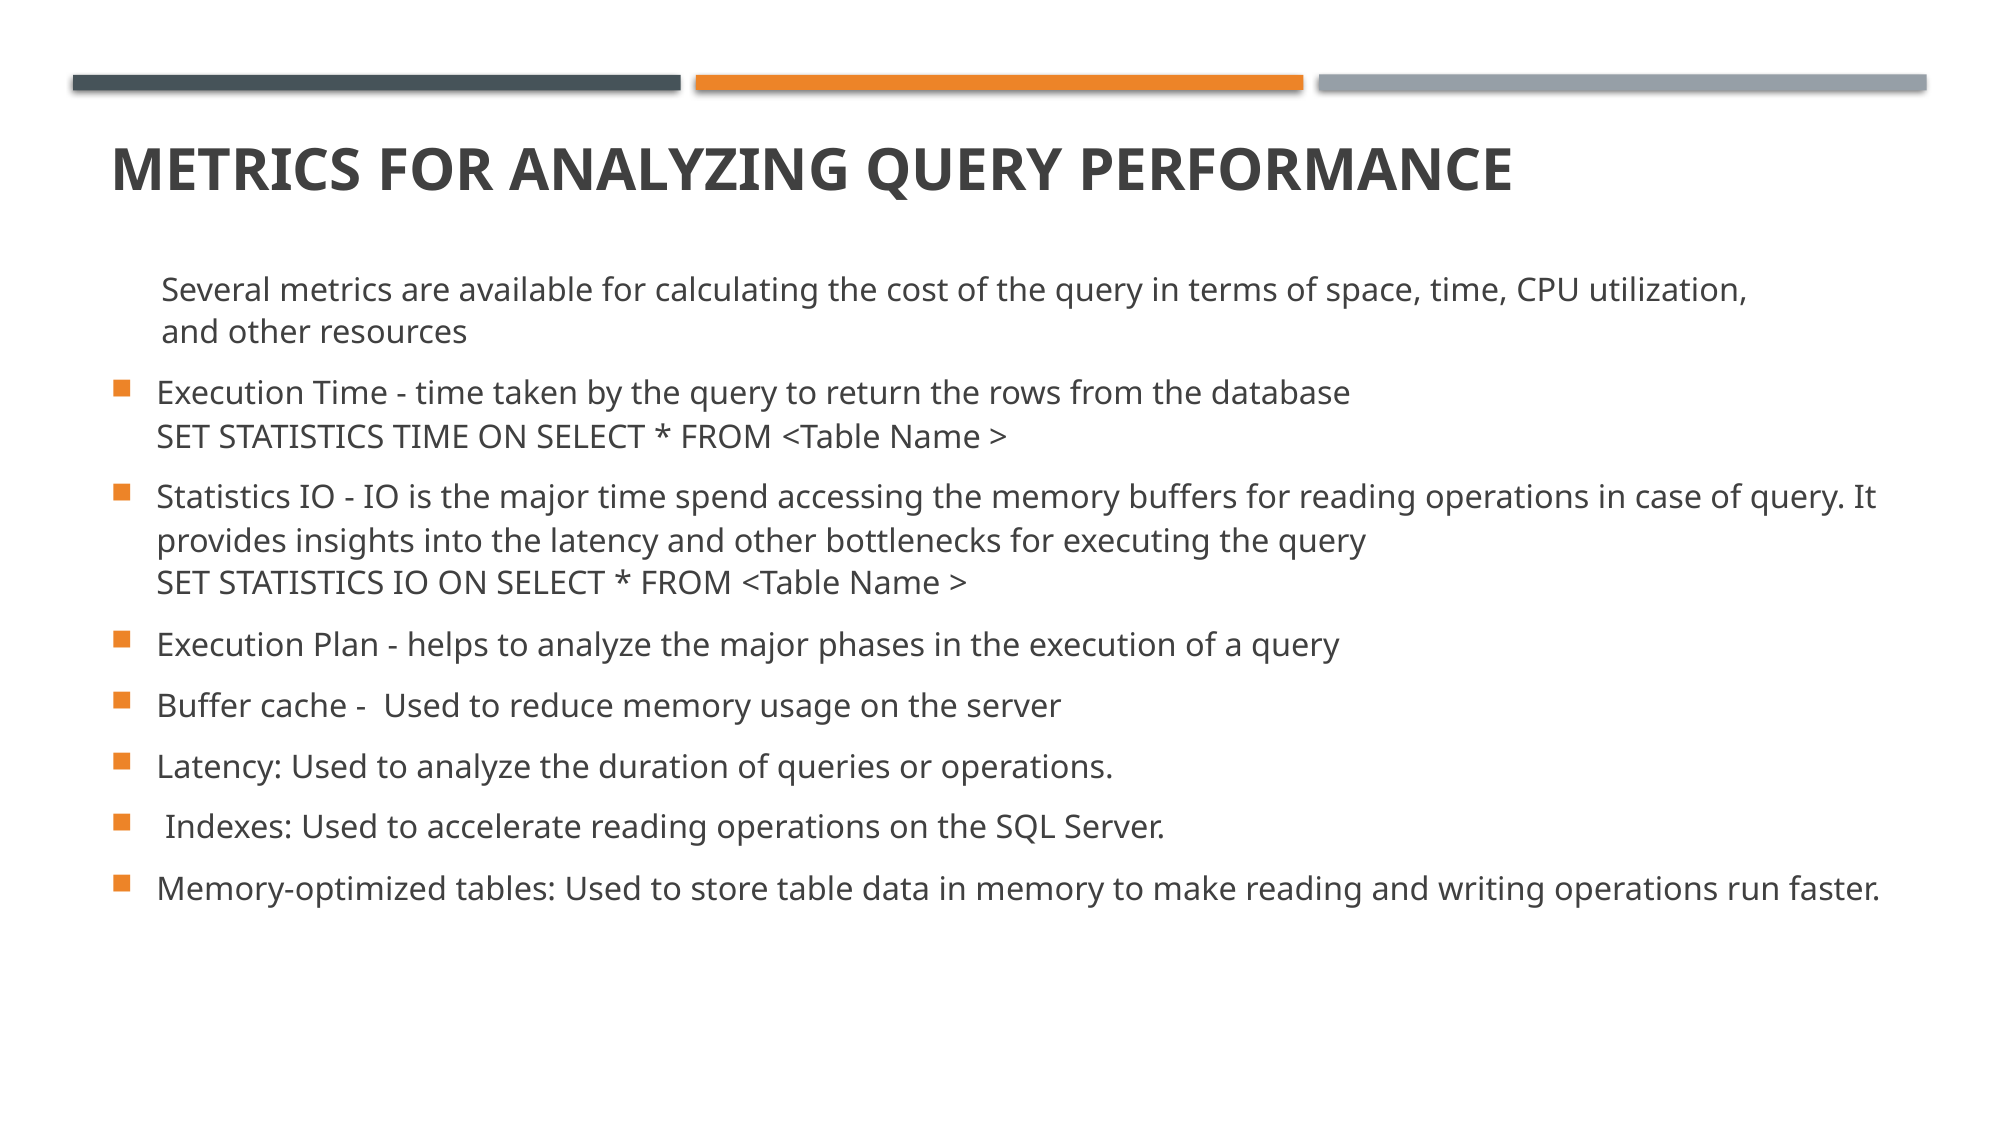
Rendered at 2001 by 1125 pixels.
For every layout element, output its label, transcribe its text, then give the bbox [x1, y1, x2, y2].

title Metrics for analyzing query performance [95, 115, 1905, 233]
list Several metrics are available for calculating the cost of the query in terms of space, time, CPU utilization, and other resources Execution Time - time taken by the query to return the rows from the database SET STATISTICS TIME ON SELECT * FROM <Table Name > Statistics IO - IO is the major time spend accessing the memory buffers for reading operations in case of query. It provides insights into the latency and other bottlenecks for executing the query SET STATISTICS IO ON SELECT * FROM <Table Name > Execution Plan - helps to analyze the major phases in the execution of a query Buffer cache - Used to reduce memory usage on the server Latency: Used to analyze the duration of queries or operations. Indexes: Used to accelerate reading operations on the SQL Server. Memory-optimized tables: Used to store table data in memory to make reading and writing operations run faster. [95, 233, 1905, 981]
